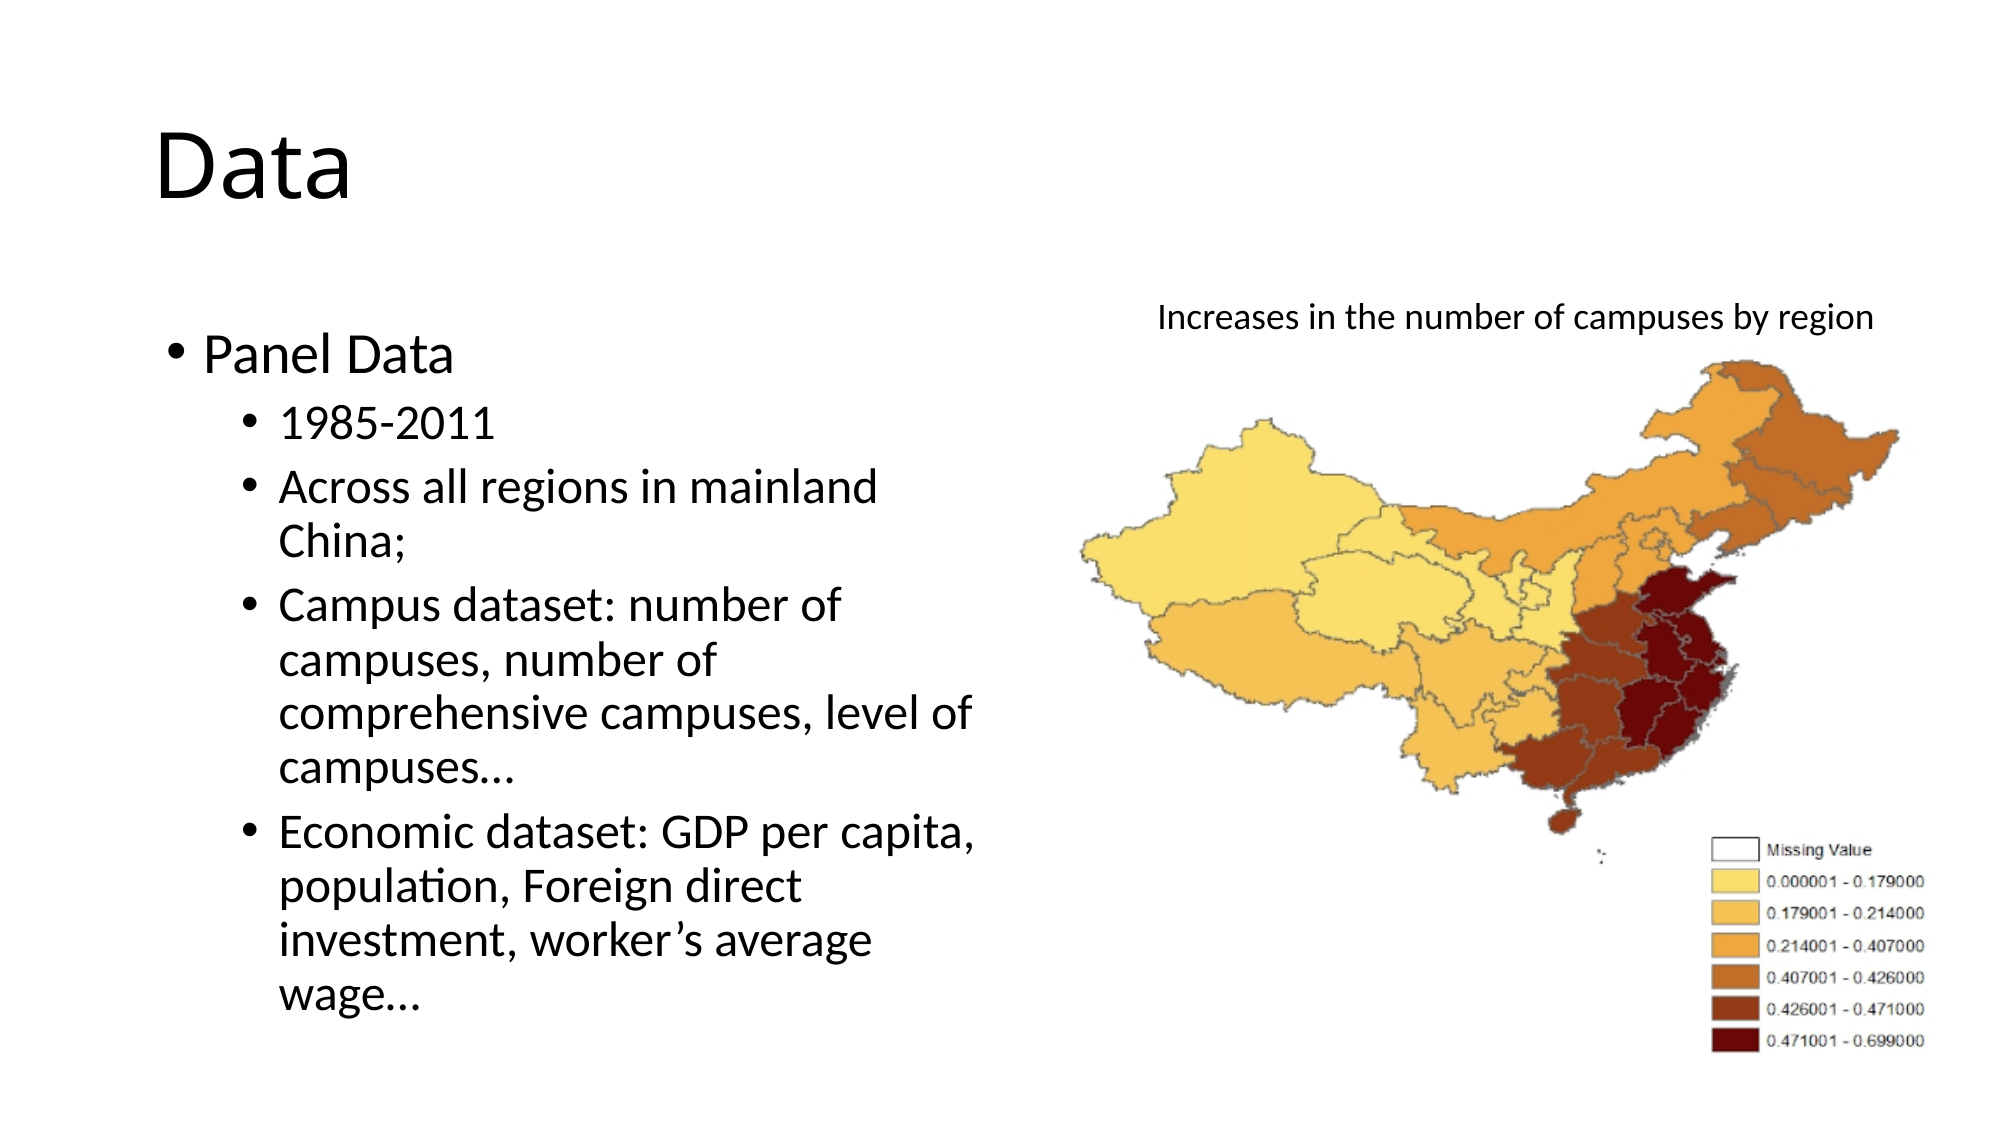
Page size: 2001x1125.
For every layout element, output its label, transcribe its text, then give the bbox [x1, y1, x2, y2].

title Data [137, 59, 1863, 278]
picture [1710, 830, 1937, 1057]
list Panel Data 1985-2011 Across all regions in mainland China; Campus dataset: number of campuses, number of comprehensive campuses, level of campuses… Economic dataset: GDP per capita, population, Foreign direct investment, worker’s average wage… [150, 315, 1001, 1029]
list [1073, 274, 1924, 871]
